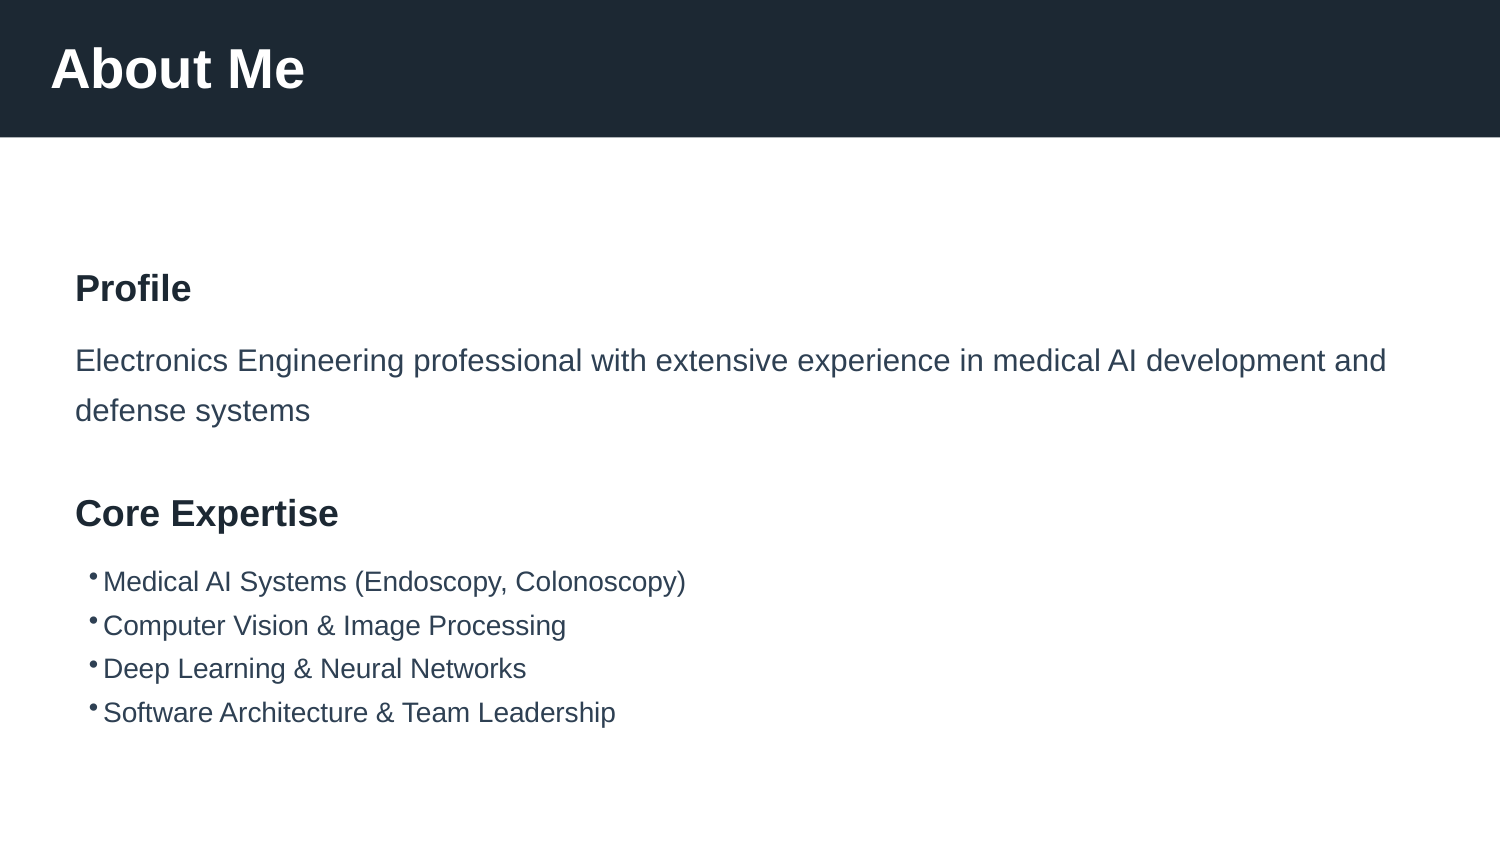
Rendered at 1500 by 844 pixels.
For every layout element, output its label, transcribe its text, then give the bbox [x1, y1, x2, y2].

text_box Core Expertise [75, 484, 1452, 535]
text_box Medical AI Systems (Endoscopy, Colonoscopy) Computer Vision & Image Processing Deep Learning & Neural Networks Software Architecture & Team Leadership [74, 553, 1425, 747]
text_box [0, 0, 1500, 138]
text_box About Me [50, 37, 766, 100]
text_box Profile [75, 259, 1452, 310]
text_box Electronics Engineering professional with extensive experience in medical AI development and defense systems [75, 328, 1452, 429]
